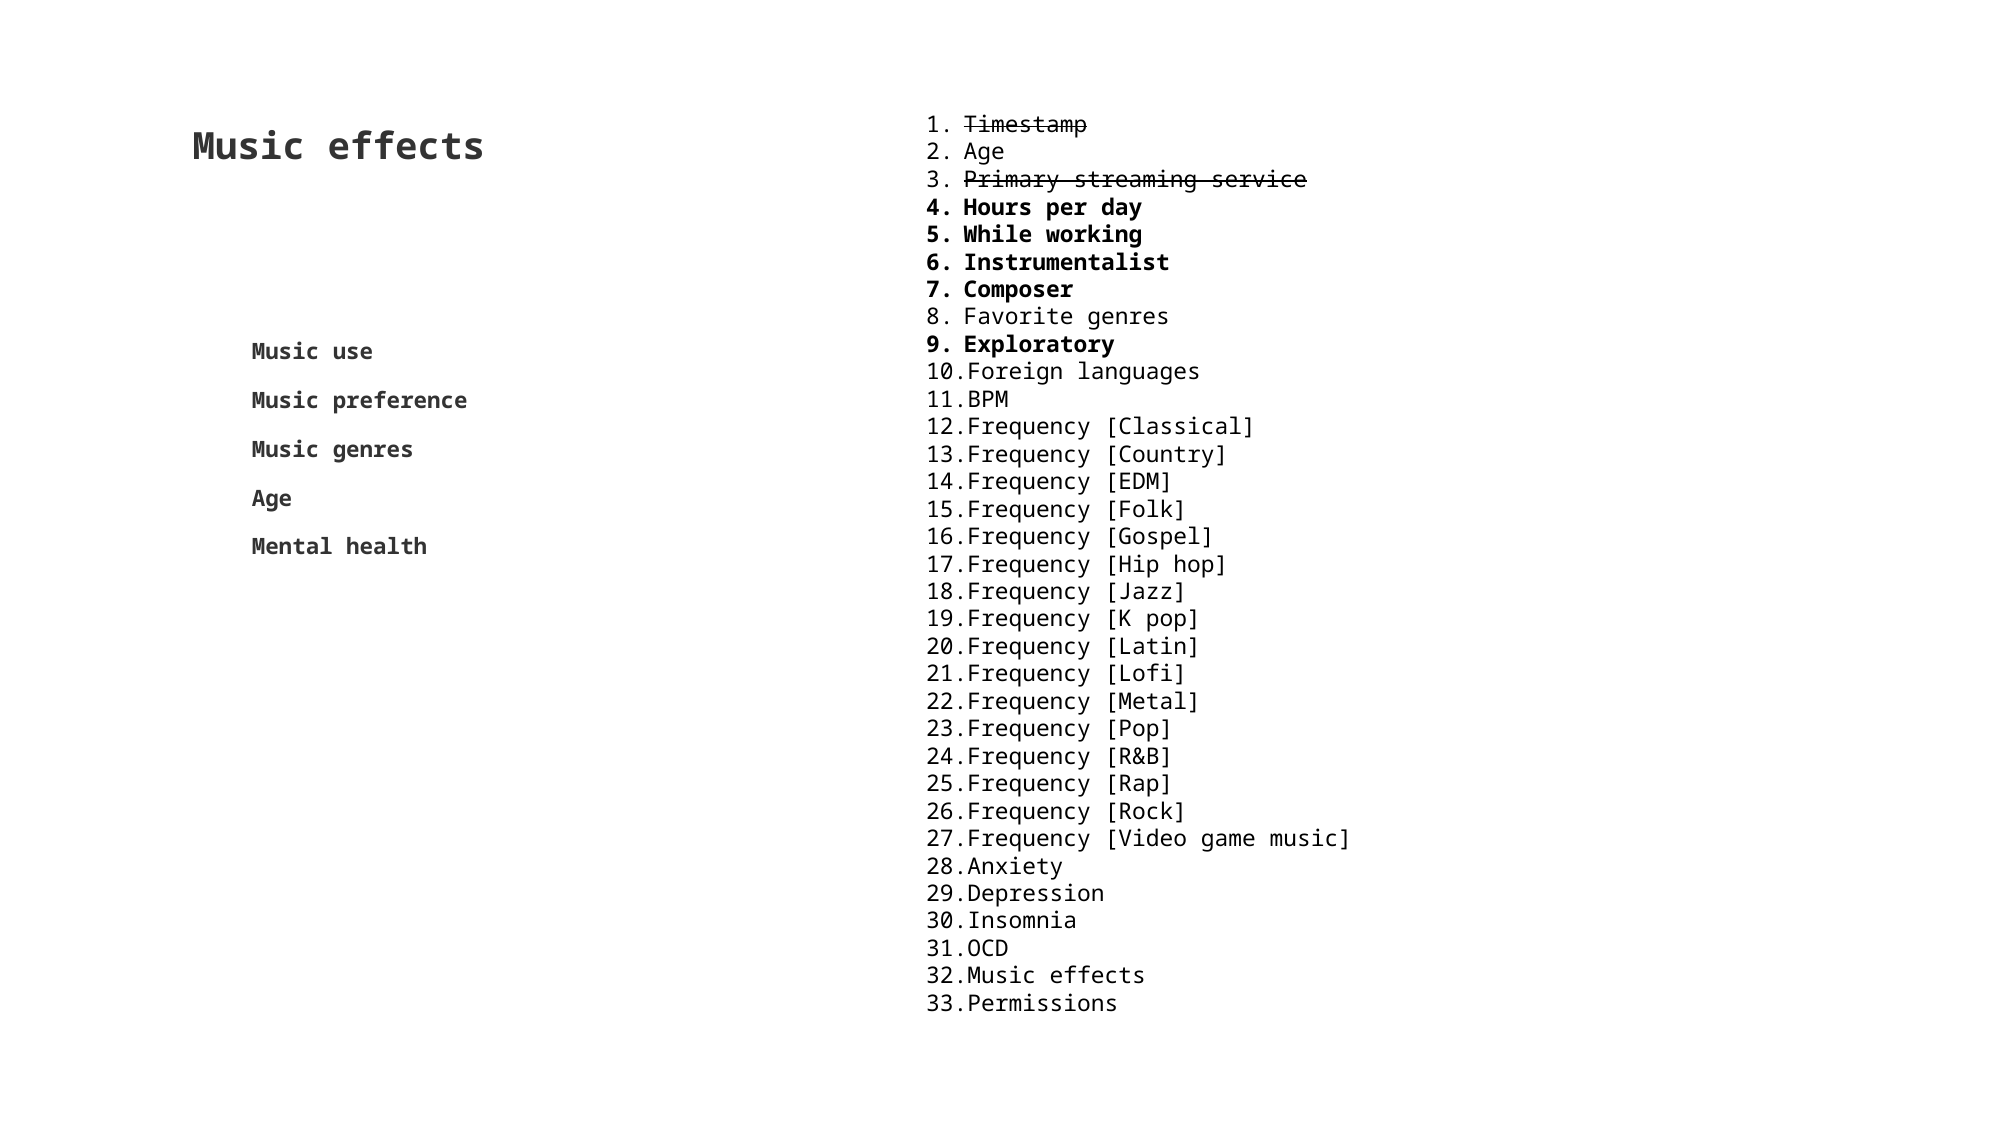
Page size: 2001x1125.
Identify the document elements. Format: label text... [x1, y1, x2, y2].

text_box Music use Music preference Music genres Age Mental health [236, 310, 1737, 582]
text_box Music effects [177, 83, 1179, 175]
text_box Timestamp Age Primary streaming service Hours per day While working Instrumentalist Composer Favorite genres Exploratory Foreign languages BPM Frequency [Classical] Frequency [Country] Frequency [EDM] Frequency [Folk] Frequency [Gospel] Frequency [Hip hop] Frequency [Jazz] Frequency [K pop] Frequency [Latin] Frequency [Lofi] Frequency [Metal] Frequency [Pop] Frequency [R&B] Frequency [Rap] Frequency [Rock] Frequency [Video game music] Anxiety Depression Insomnia OCD Music effects Permissions [911, 582, 1402, 1051]
text_box Timestamp Age Primary streaming service Hours per day While working Instrumentalist Composer Favorite genres Exploratory Foreign languages BPM Frequency [Classical] Frequency [Country] Frequency [EDM] Frequency [Folk] Frequency [Gospel] Frequency [Hip hop] Frequency [Jazz] Frequency [K pop] Frequency [Latin] Frequency [Lofi] Frequency [Metal] Frequency [Pop] Frequency [R&B] Frequency [Rap] Frequency [Rock] Frequency [Video game music] Anxiety Depression Insomnia OCD Music effects Permissions [911, 102, 1402, 310]
